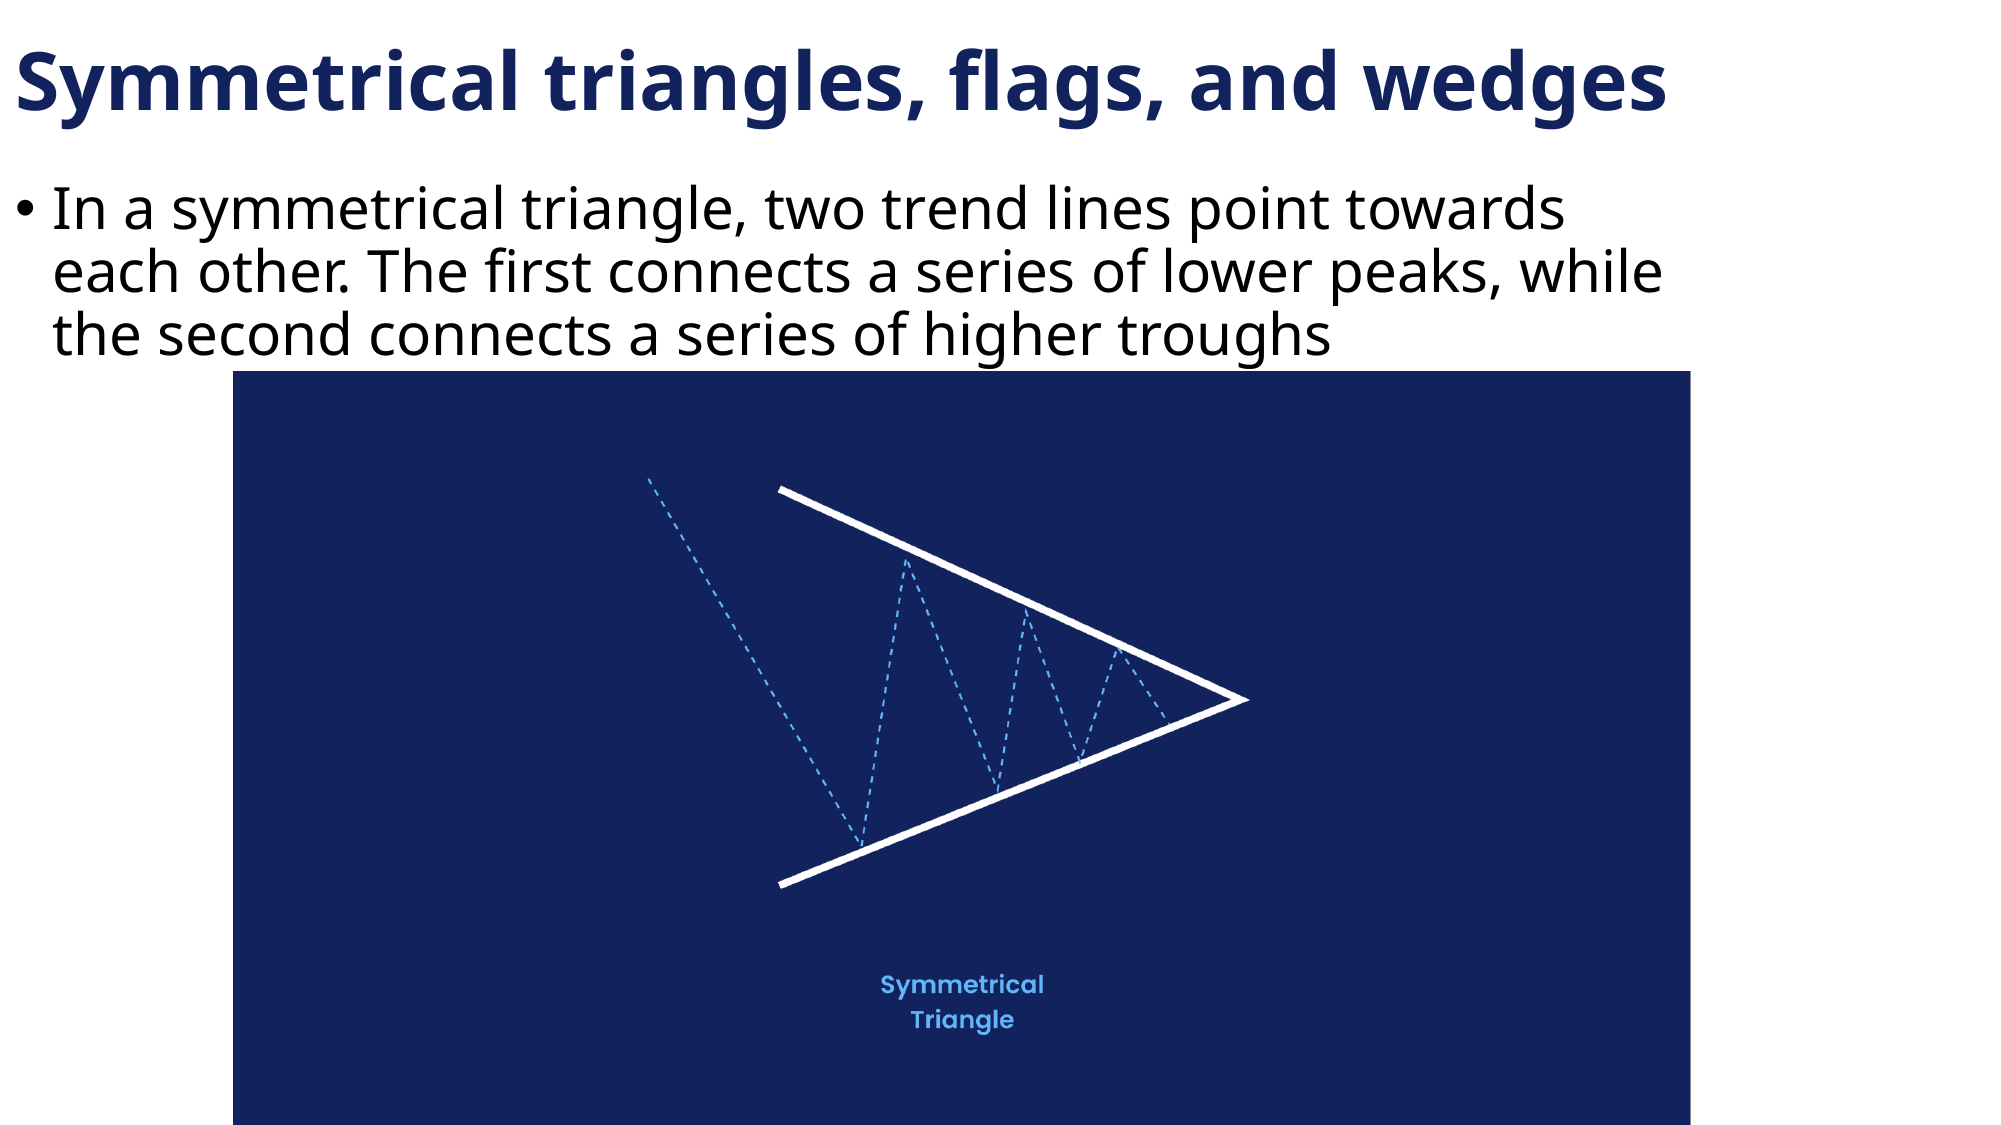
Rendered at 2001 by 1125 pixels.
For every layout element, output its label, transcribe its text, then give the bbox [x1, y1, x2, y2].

picture [233, 371, 1691, 1125]
list In a symmetrical triangle, two trend lines point towards each other. The first connects a series of lower peaks, while the second connects a series of higher troughs [0, 171, 1725, 886]
title Symmetrical triangles, flags, and wedges [0, 24, 1725, 171]
